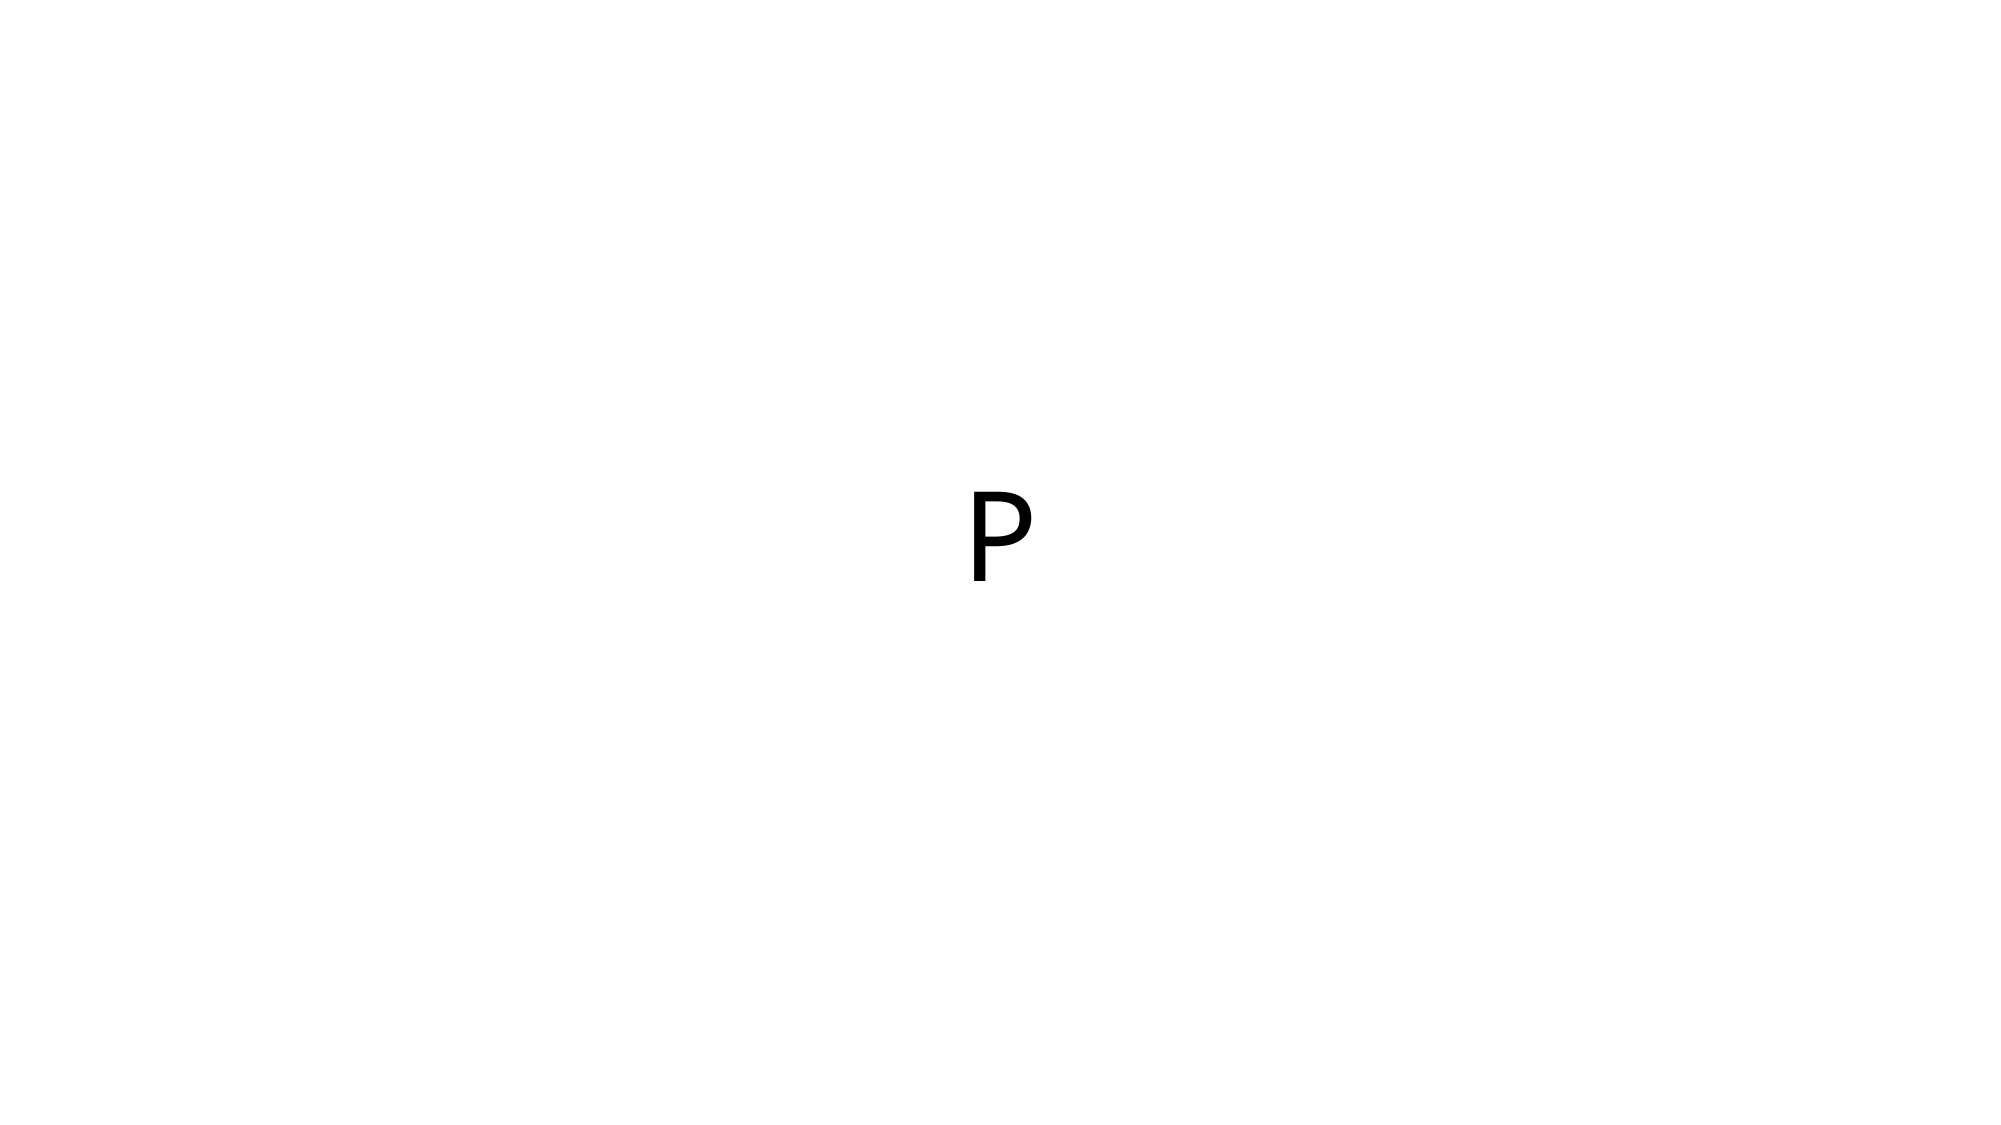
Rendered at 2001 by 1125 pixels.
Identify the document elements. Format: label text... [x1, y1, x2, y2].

title P [249, 224, 1750, 617]
